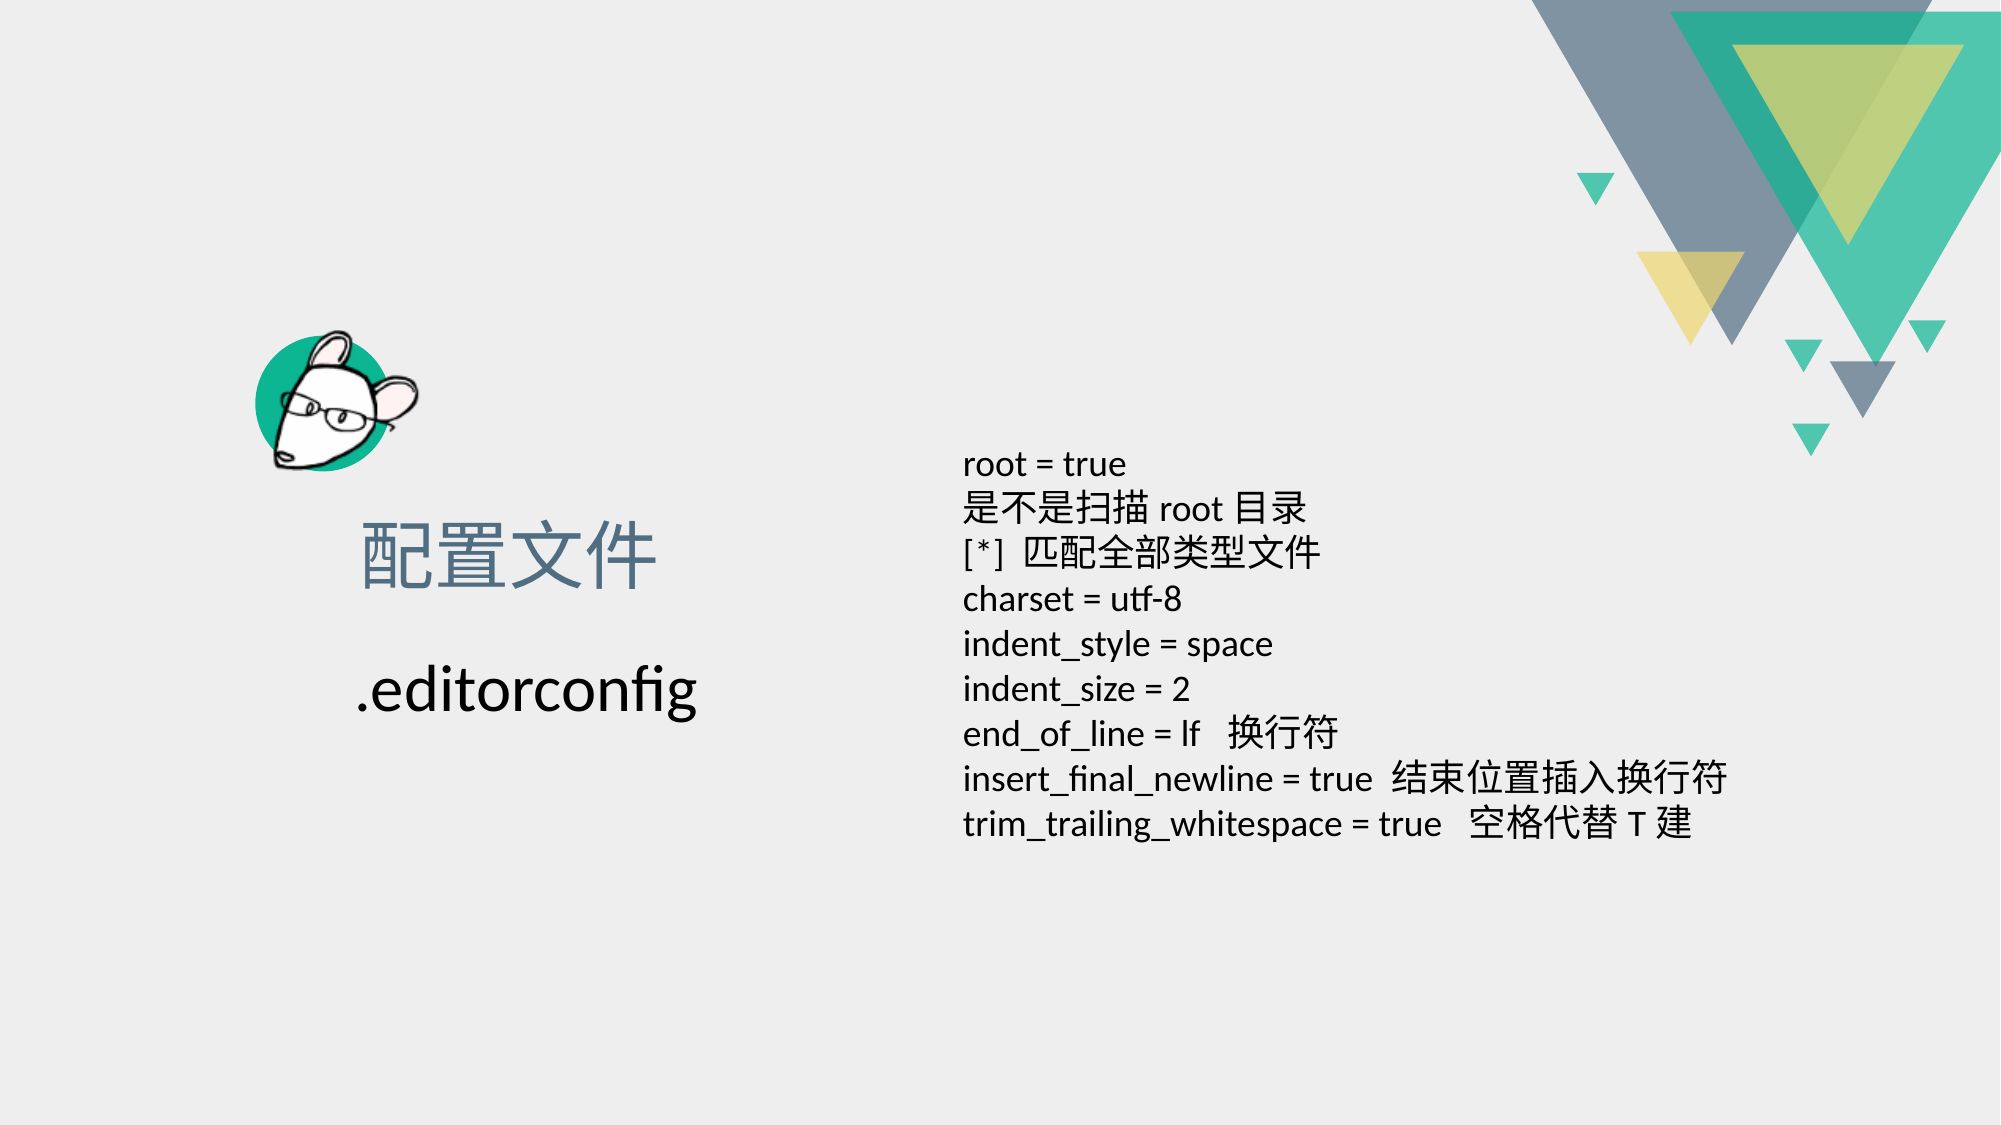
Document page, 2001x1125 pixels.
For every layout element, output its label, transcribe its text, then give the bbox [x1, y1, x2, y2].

text_box 配置文件 [344, 501, 948, 606]
picture [255, 330, 420, 471]
text_box .editorconfig [339, 636, 714, 732]
text_box root = true 是不是扫描root目录 [*] 匹配全部类型文件 charset = utf-8 indent_style = space indent_size = 2 end_of_line = lf 换行符 insert_final_newline = true 结束位置插入换行符 trim_trailing_whitespace = true 空格代替T建 [948, 431, 1744, 896]
